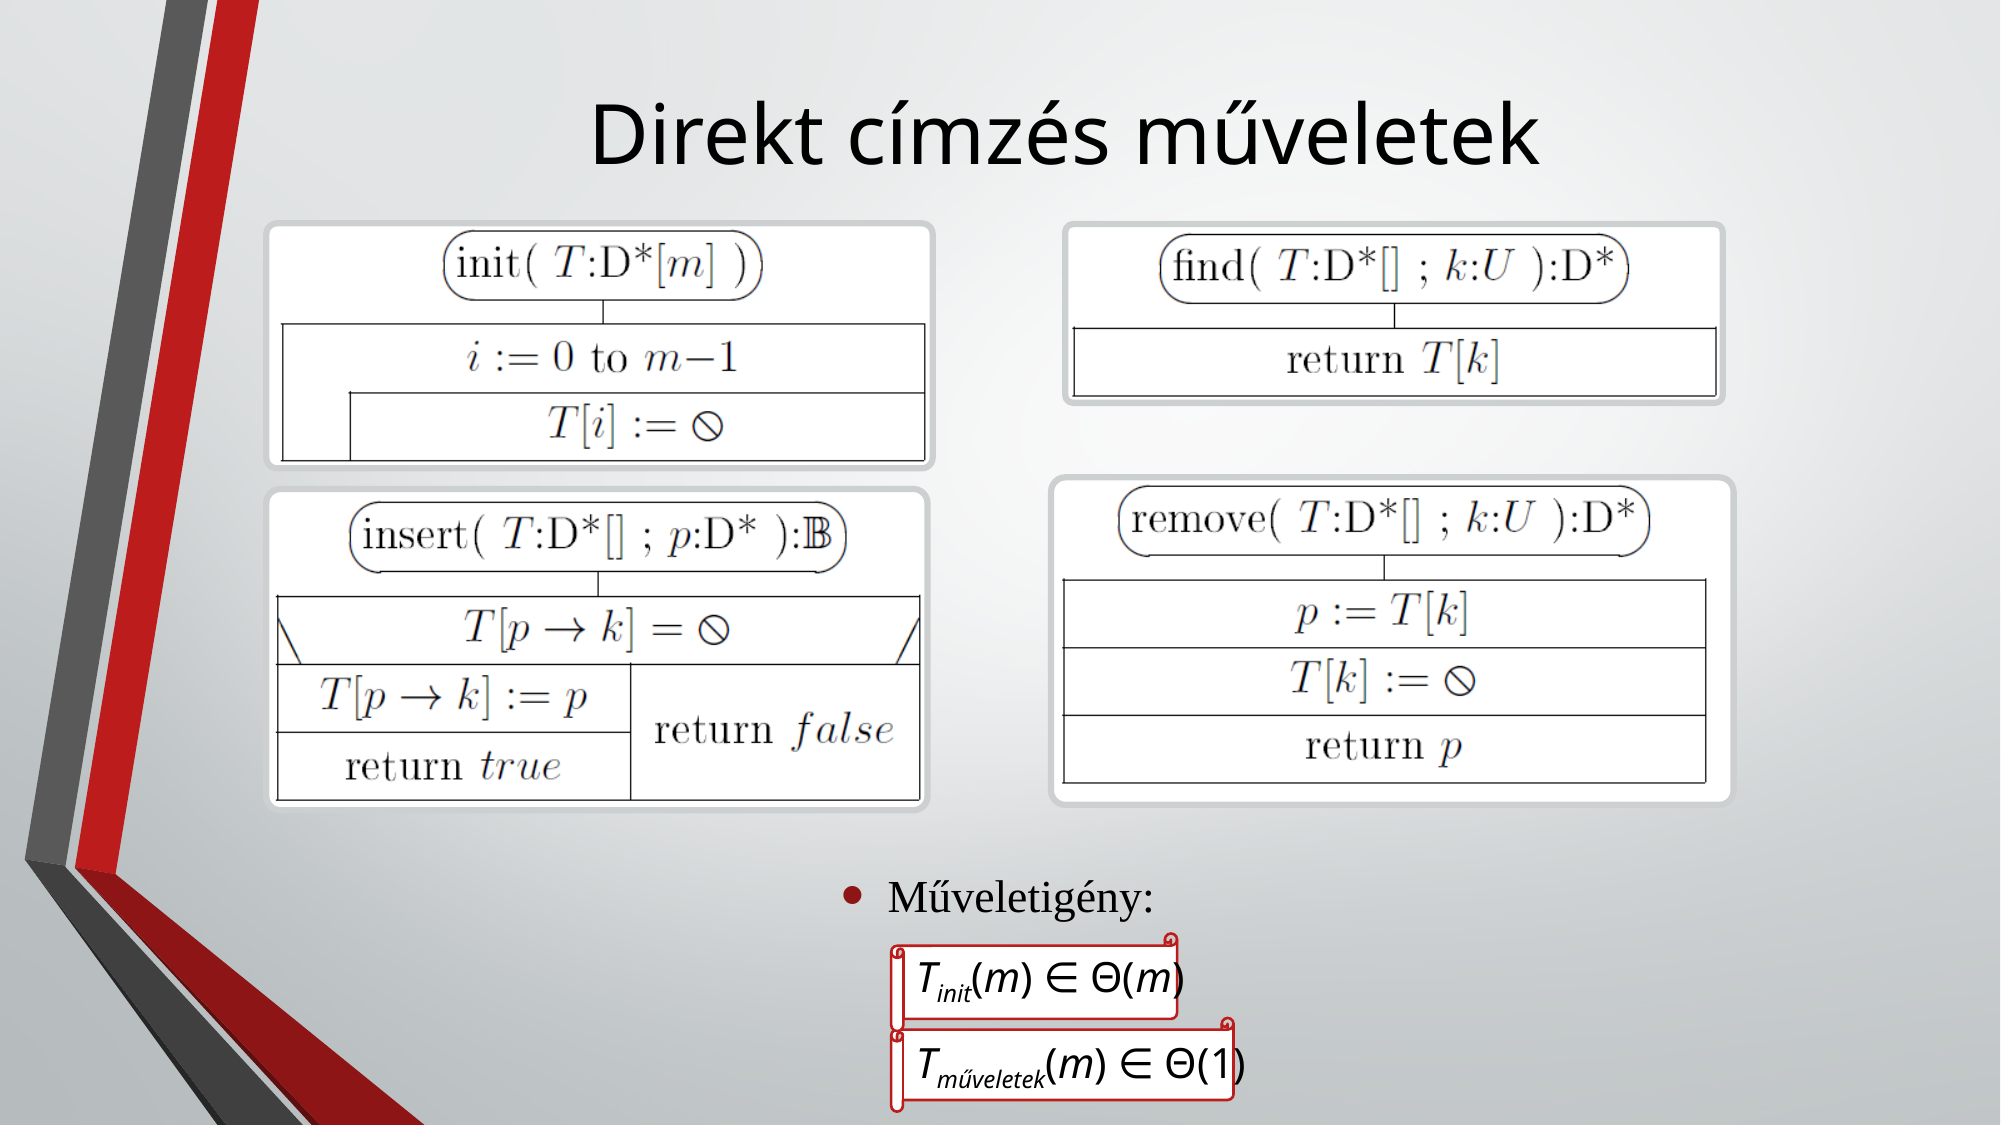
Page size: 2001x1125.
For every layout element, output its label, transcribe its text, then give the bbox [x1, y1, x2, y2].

title Direkt címzés műveletek [243, 59, 1887, 203]
picture [266, 223, 933, 469]
picture [266, 488, 928, 811]
picture [1050, 477, 1734, 806]
picture [1064, 223, 1724, 404]
list Műveletigény: Tinit(m) ∈ Θ(m) Tműveletek(m) ∈ Θ(1) [825, 830, 1319, 1125]
